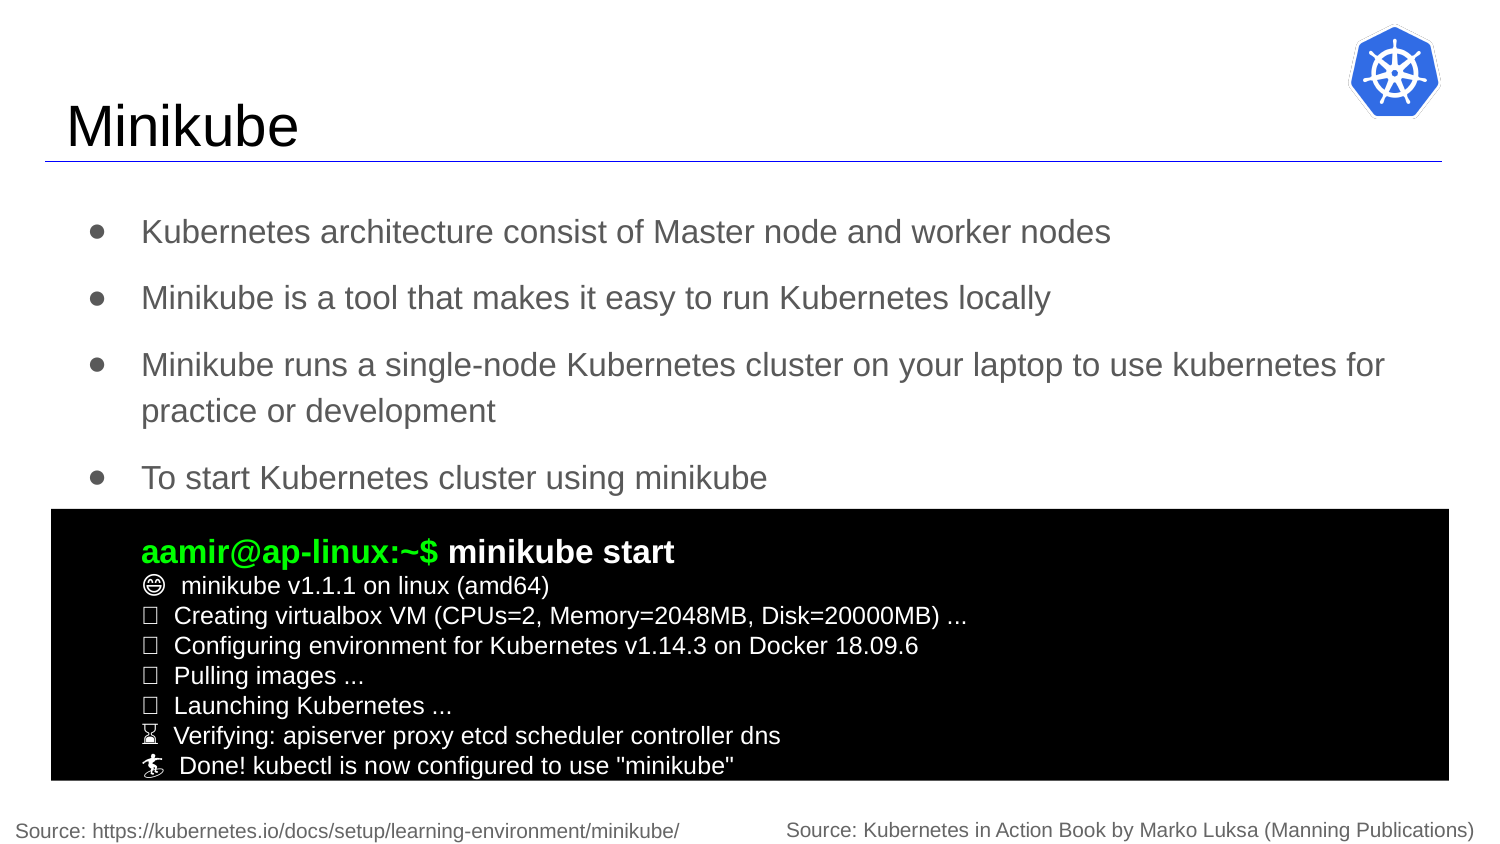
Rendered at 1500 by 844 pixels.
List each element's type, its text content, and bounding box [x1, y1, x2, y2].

title Minikube [51, 72, 1449, 167]
picture [1348, 24, 1441, 72]
list aamir@ap-linux:~$ minikube start 😄 minikube v1.1.1 on linux (amd64) 🔥 Creating virtualbox VM (CPUs=2, Memory=2048MB, Disk=20000MB) ... 🐳 Configuring environment for Kubernetes v1.14.3 on Docker 18.09.6 🚜 Pulling images ... 🚀 Launching Kubernetes ... ⌛ Verifying: apiserver proxy etcd scheduler controller dns 🏄 Done! kubectl is now configured to use "minikube" [51, 508, 1449, 781]
list Kubernetes architecture consist of Master node and worker nodes Minikube is a tool that makes it easy to run Kubernetes locally Minikube runs a single-node Kubernetes cluster on your laptop to use kubernetes for practice or development To start Kubernetes cluster using minikube [51, 189, 1449, 508]
text_box Source: https://kubernetes.io/docs/setup/learning-environment/minikube/ [0, 818, 770, 843]
